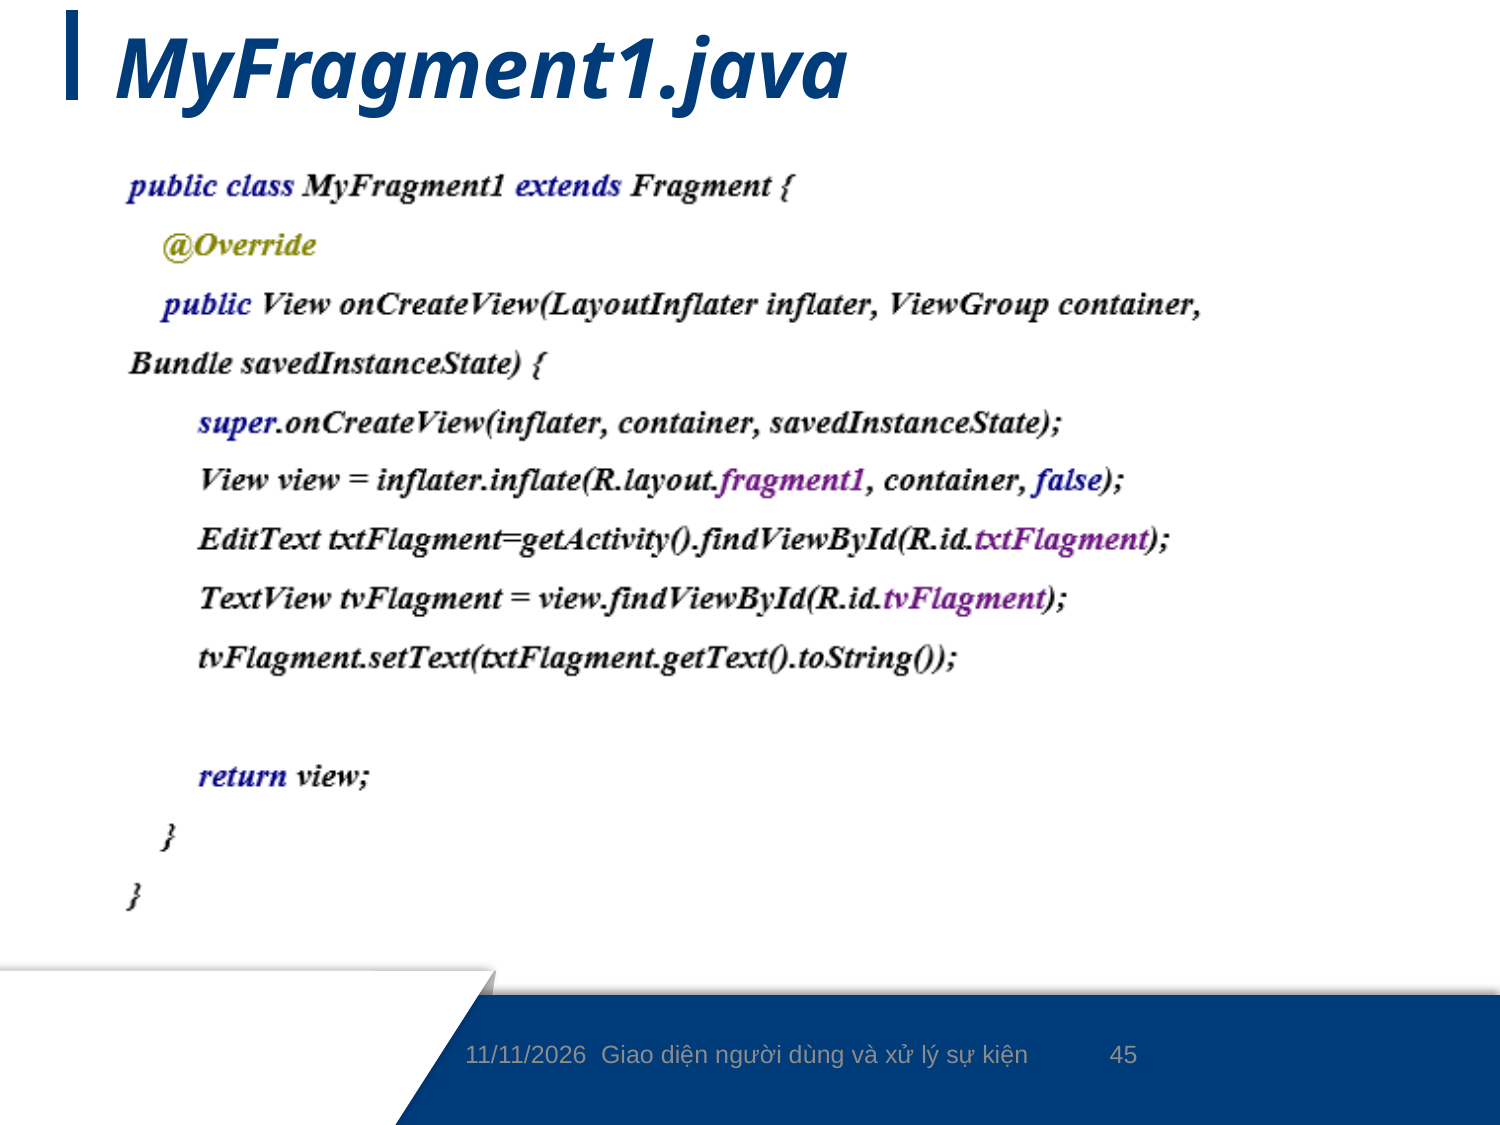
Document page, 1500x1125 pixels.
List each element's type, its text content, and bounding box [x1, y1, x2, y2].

footer Giao diện người dùng và xử lý sự kiện [561, 1023, 815, 1084]
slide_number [450, 1023, 561, 1084]
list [99, 157, 1213, 933]
slide_number 45 [815, 1023, 1153, 1084]
title MyFragment1.java [99, 5, 1394, 138]
